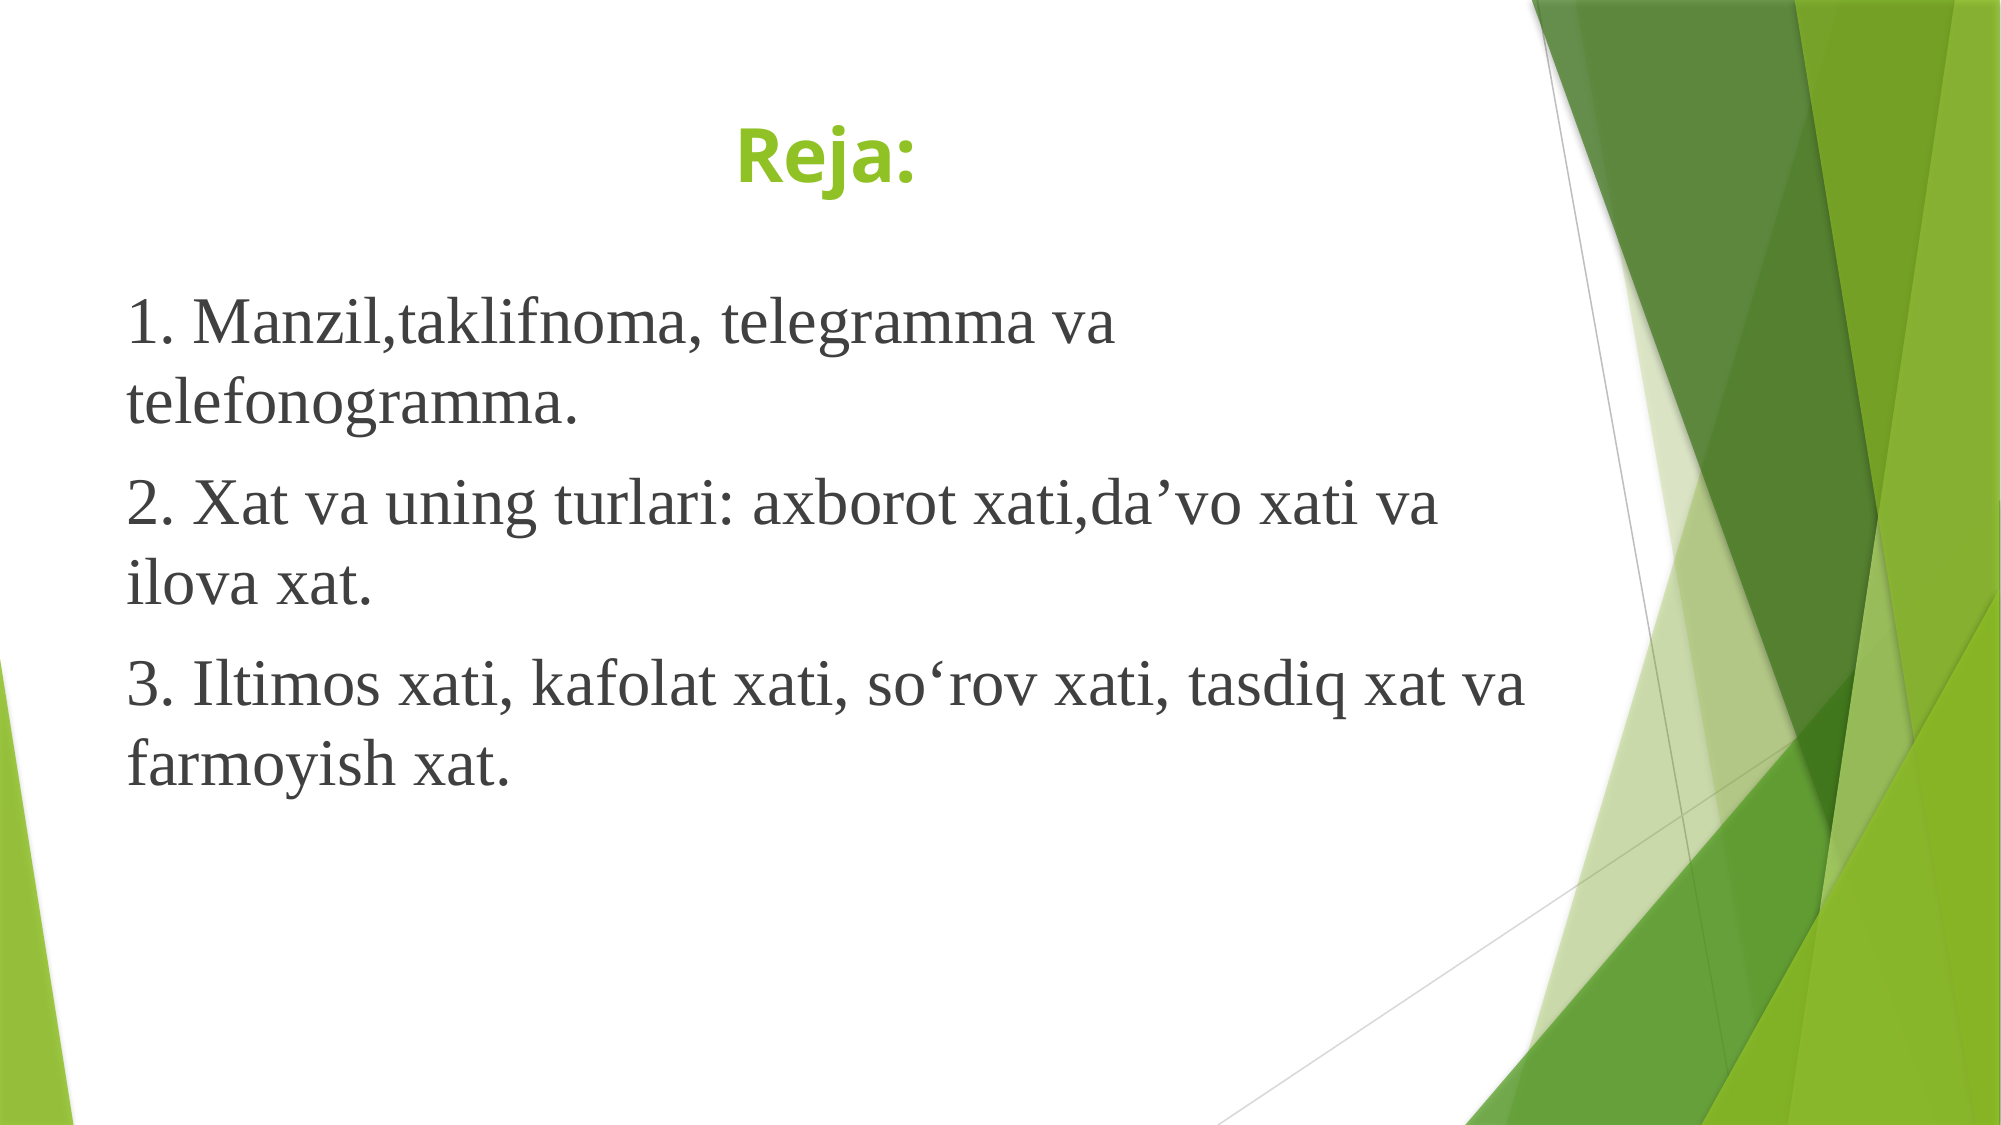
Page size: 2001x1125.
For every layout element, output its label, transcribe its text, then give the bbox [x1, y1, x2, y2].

title Reja: [111, 99, 1522, 269]
list 1. Manzil,taklifnoma, telegramma va telefonogramma. 2. Xat va uning turlari: axborot xati,da’vo xati va ilova xat. 3. Iltimos xati, kafolat xati, so‘rov xati, tasdiq xat va farmoyish xat. [111, 269, 1605, 907]
